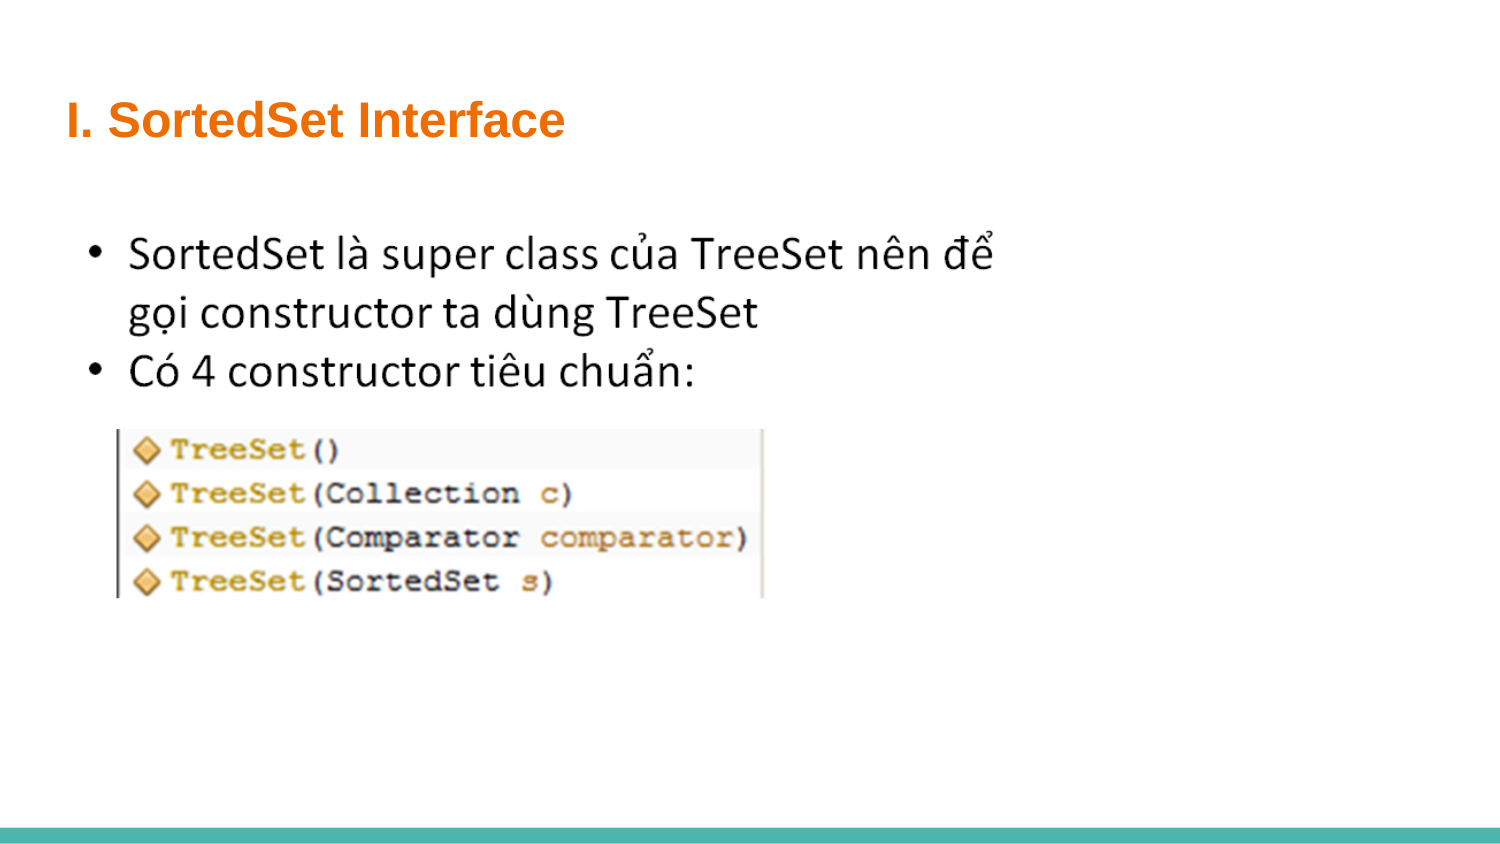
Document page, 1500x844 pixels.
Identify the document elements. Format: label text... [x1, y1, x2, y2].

picture [58, 207, 1069, 764]
title I. SortedSet Interface [51, 72, 1449, 189]
